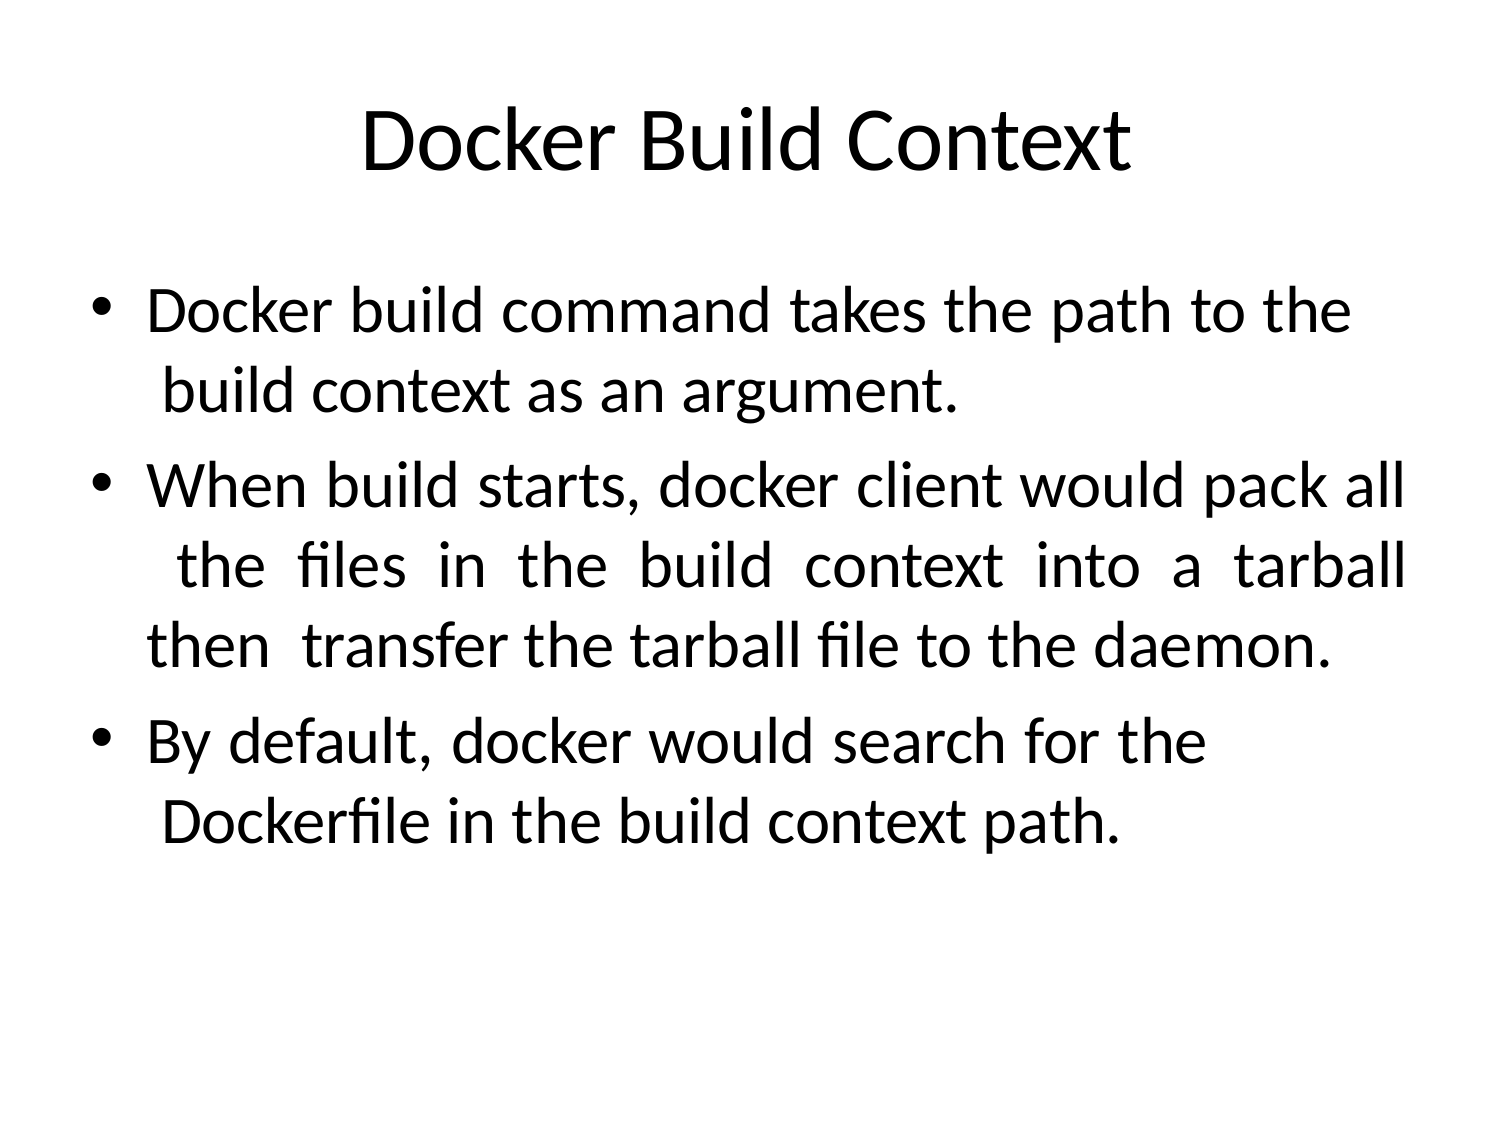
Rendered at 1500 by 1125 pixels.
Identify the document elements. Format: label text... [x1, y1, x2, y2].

text_box Docker build command takes the path to the build context as an argument. When build starts, docker client would pack all the files in the build context into a tarball then transfer the tarball file to the daemon. By default, docker would search for the Dockerfile in the build context path. [87, 263, 1409, 857]
title Docker Build Context [358, 76, 1250, 263]
